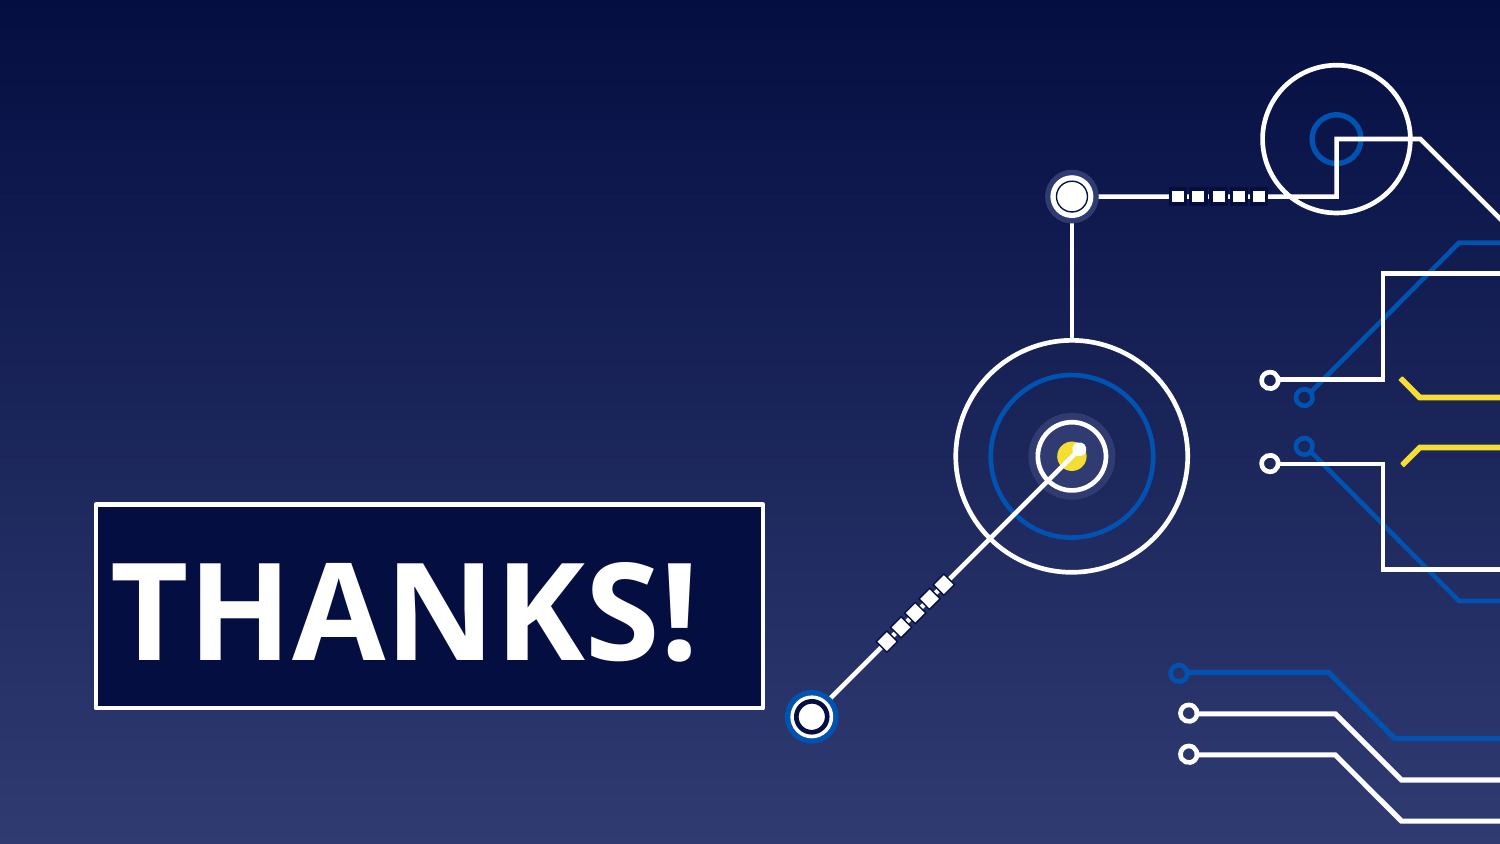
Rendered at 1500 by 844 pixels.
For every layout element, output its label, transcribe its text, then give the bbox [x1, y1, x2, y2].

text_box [773, 54, 1500, 756]
title THANKS! [94, 502, 765, 710]
